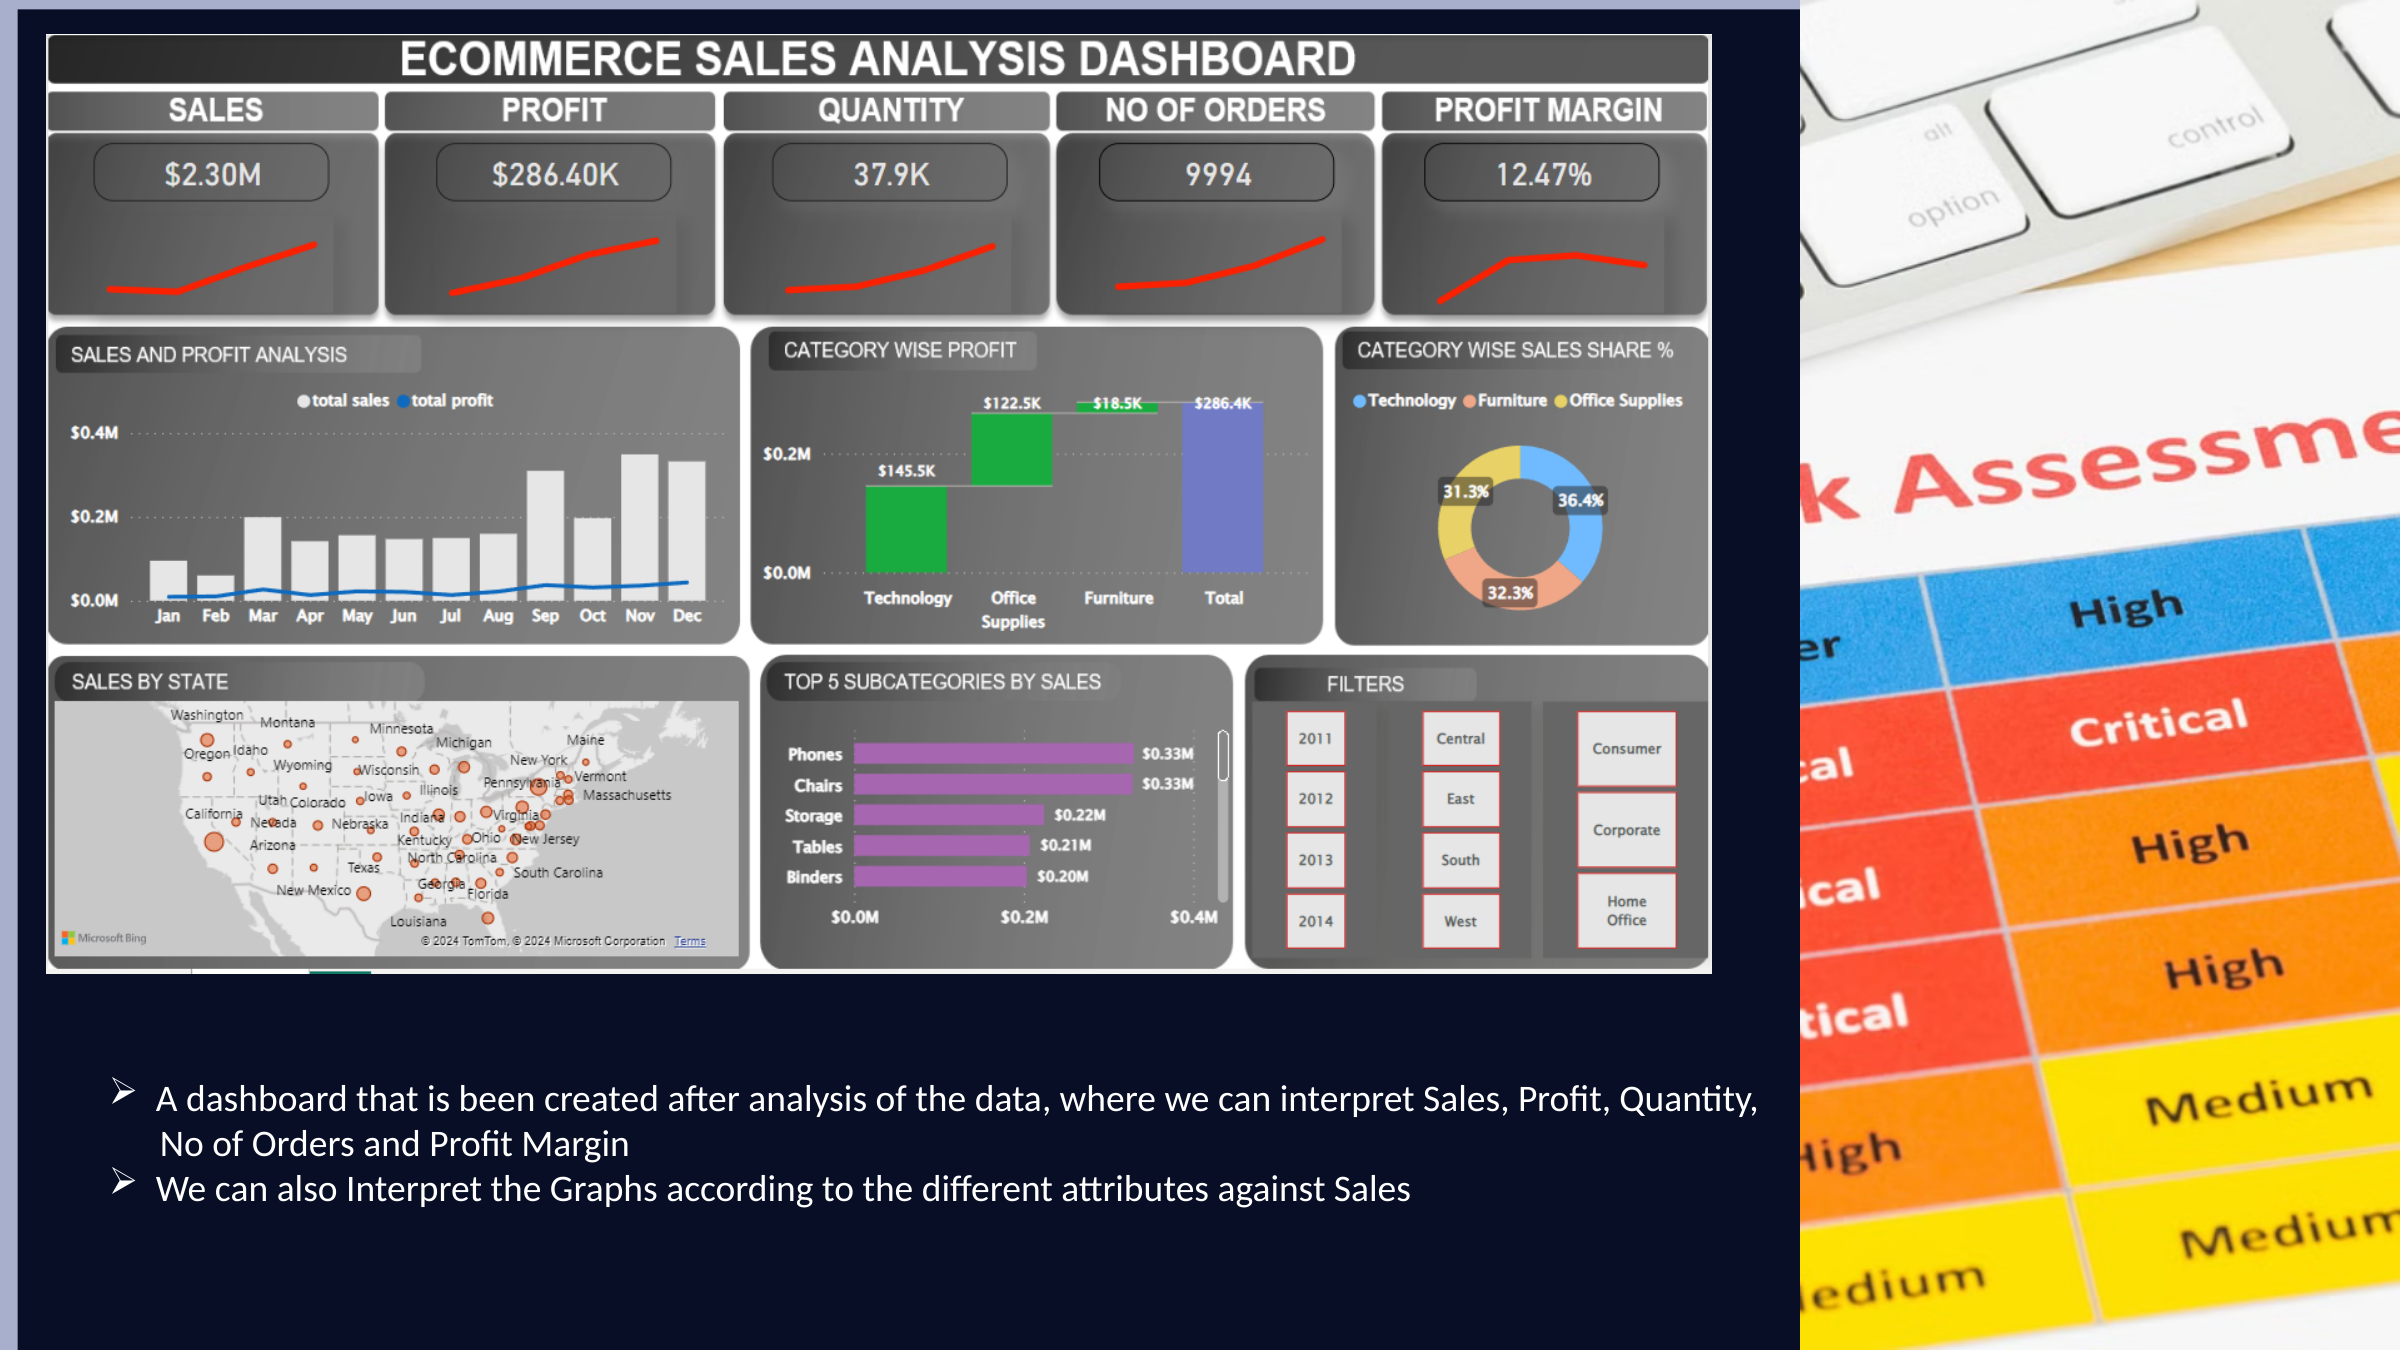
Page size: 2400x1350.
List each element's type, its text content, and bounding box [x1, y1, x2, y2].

text_box A dashboard that is been created after analysis of the data, where we can interpret Sales, Profit, Quantity, No of Orders and Profit Margin We can also Interpret the Graphs according to the different attributes against Sales [94, 1066, 1785, 1216]
text_box [0, 0, 1799, 1350]
text_box [17, 9, 1799, 1350]
picture [1799, 0, 2400, 1350]
picture [46, 34, 1712, 974]
